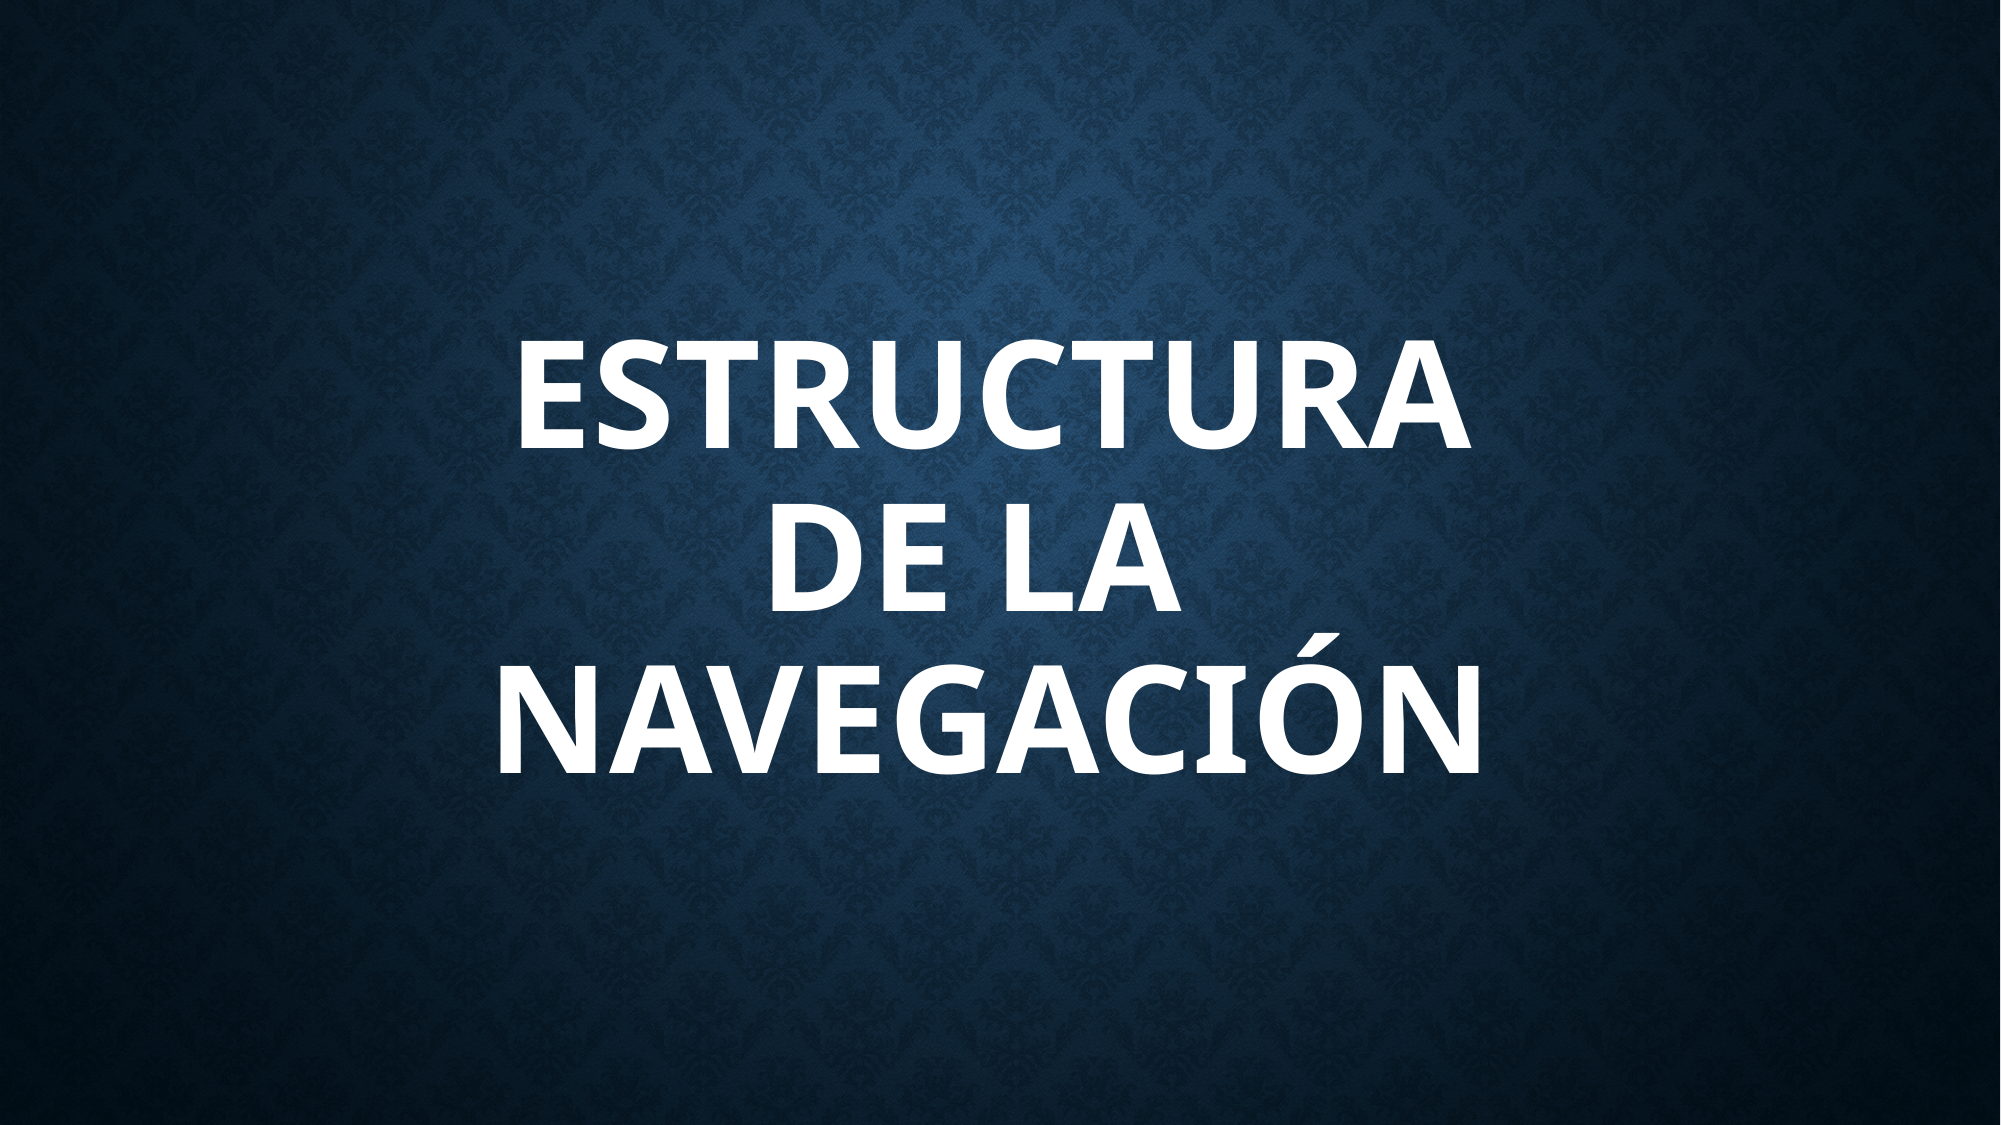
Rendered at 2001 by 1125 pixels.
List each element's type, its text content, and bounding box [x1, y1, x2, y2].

title Estructura de la navegación [140, 453, 1840, 672]
